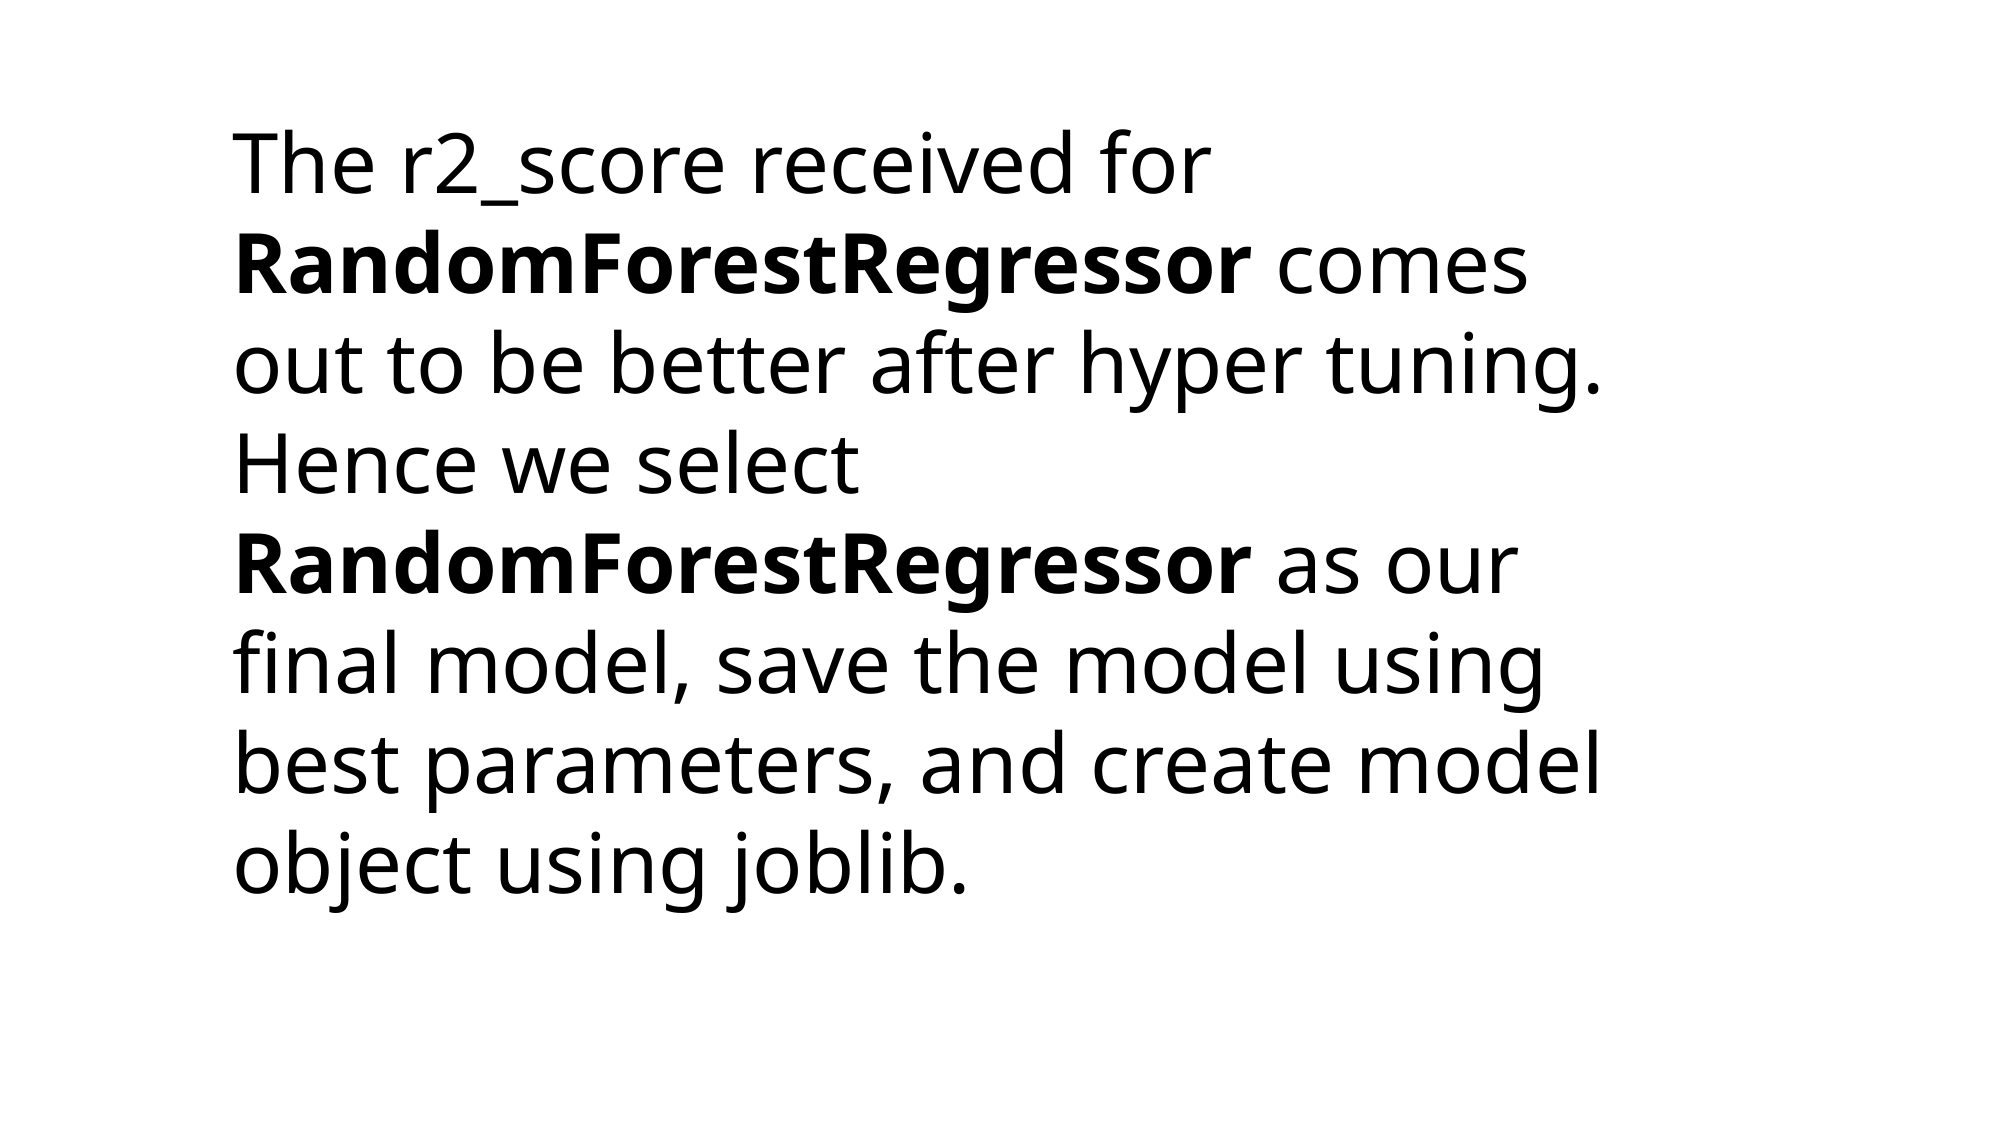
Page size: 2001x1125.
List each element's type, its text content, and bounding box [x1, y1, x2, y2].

text_box The r2_score received for RandomForestRegressor comes out to be better after hyper tuning. Hence we select RandomForestRegressor as our final model, save the model using best parameters, and create model object using joblib. [217, 103, 1634, 918]
